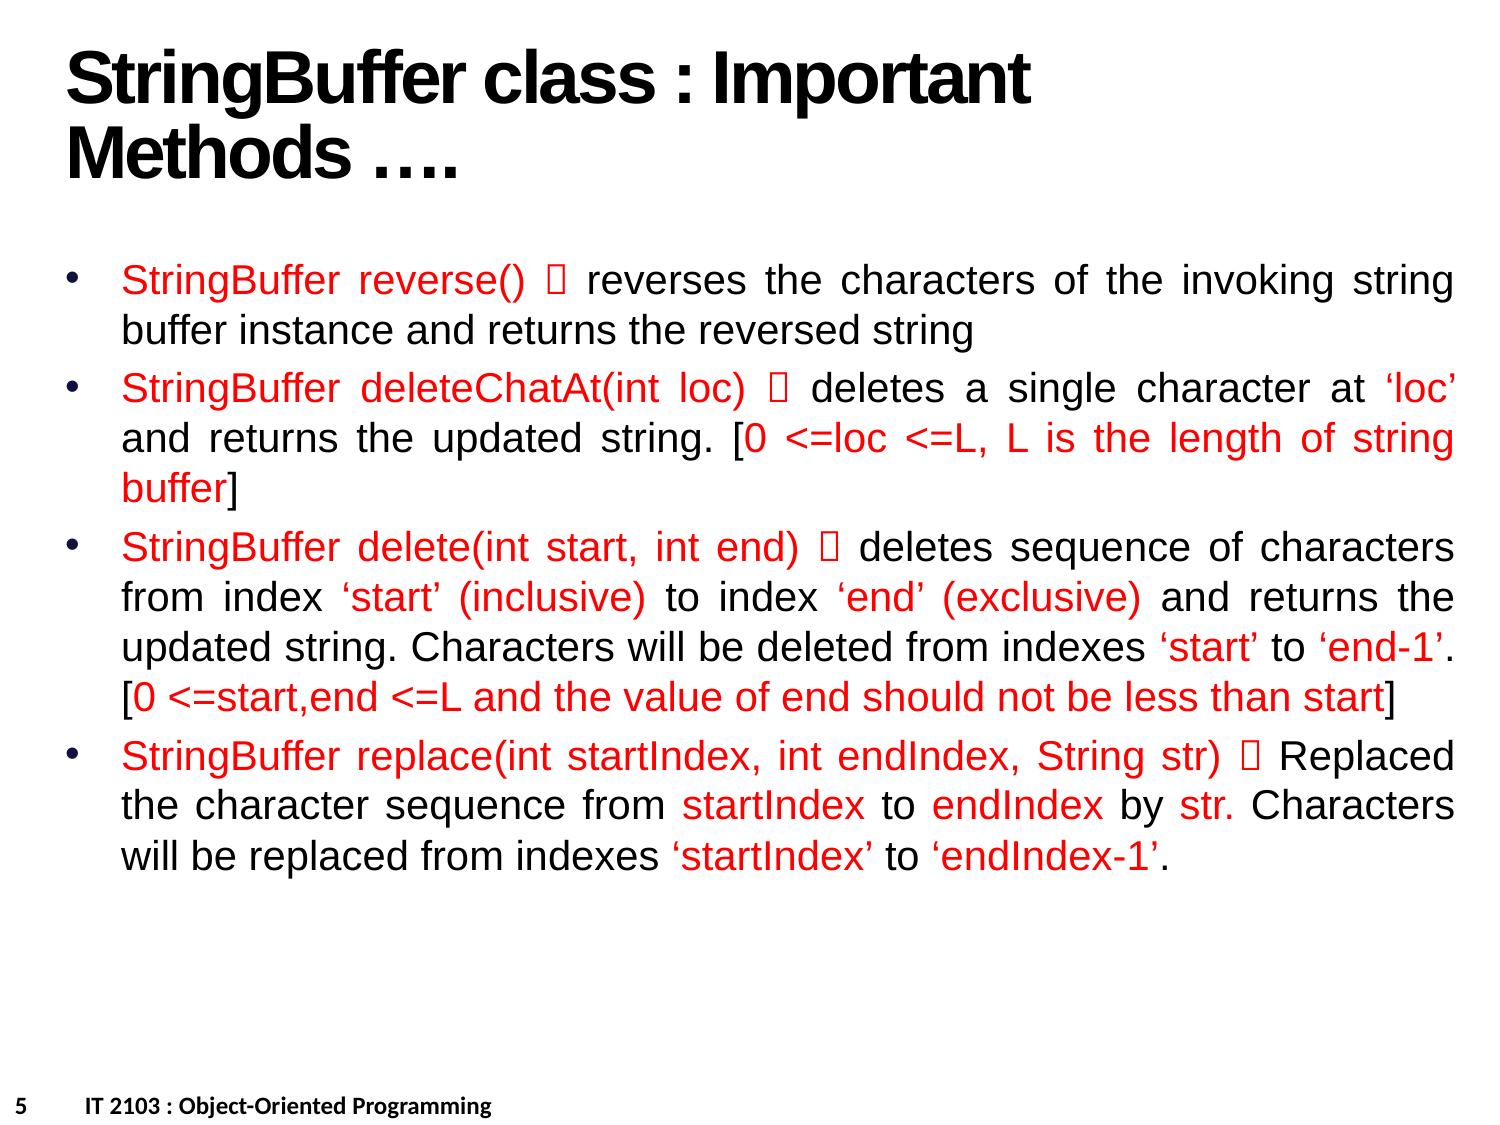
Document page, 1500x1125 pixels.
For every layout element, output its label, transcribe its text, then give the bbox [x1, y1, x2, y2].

list StringBuffer reverse()  reverses the characters of the invoking string buffer instance and returns the reversed string StringBuffer deleteChatAt(int loc)  deletes a single character at ‘loc’ and returns the updated string. [0 <=loc <=L, L is the length of string buffer] StringBuffer delete(int start, int end)  deletes sequence of characters from index ‘start’ (inclusive) to index ‘end’ (exclusive) and returns the updated string. Characters will be deleted from indexes ‘start’ to ‘end-1’. [0 <=start,end <=L and the value of end should not be less than start] StringBuffer replace(int startIndex, int endIndex, String str)  Replaced the character sequence from startIndex to endIndex by str. Characters will be replaced from indexes ‘startIndex’ to ‘endIndex-1’. [50, 245, 1471, 1071]
list StringBuffer class : Important Methods …. [50, 24, 1088, 213]
